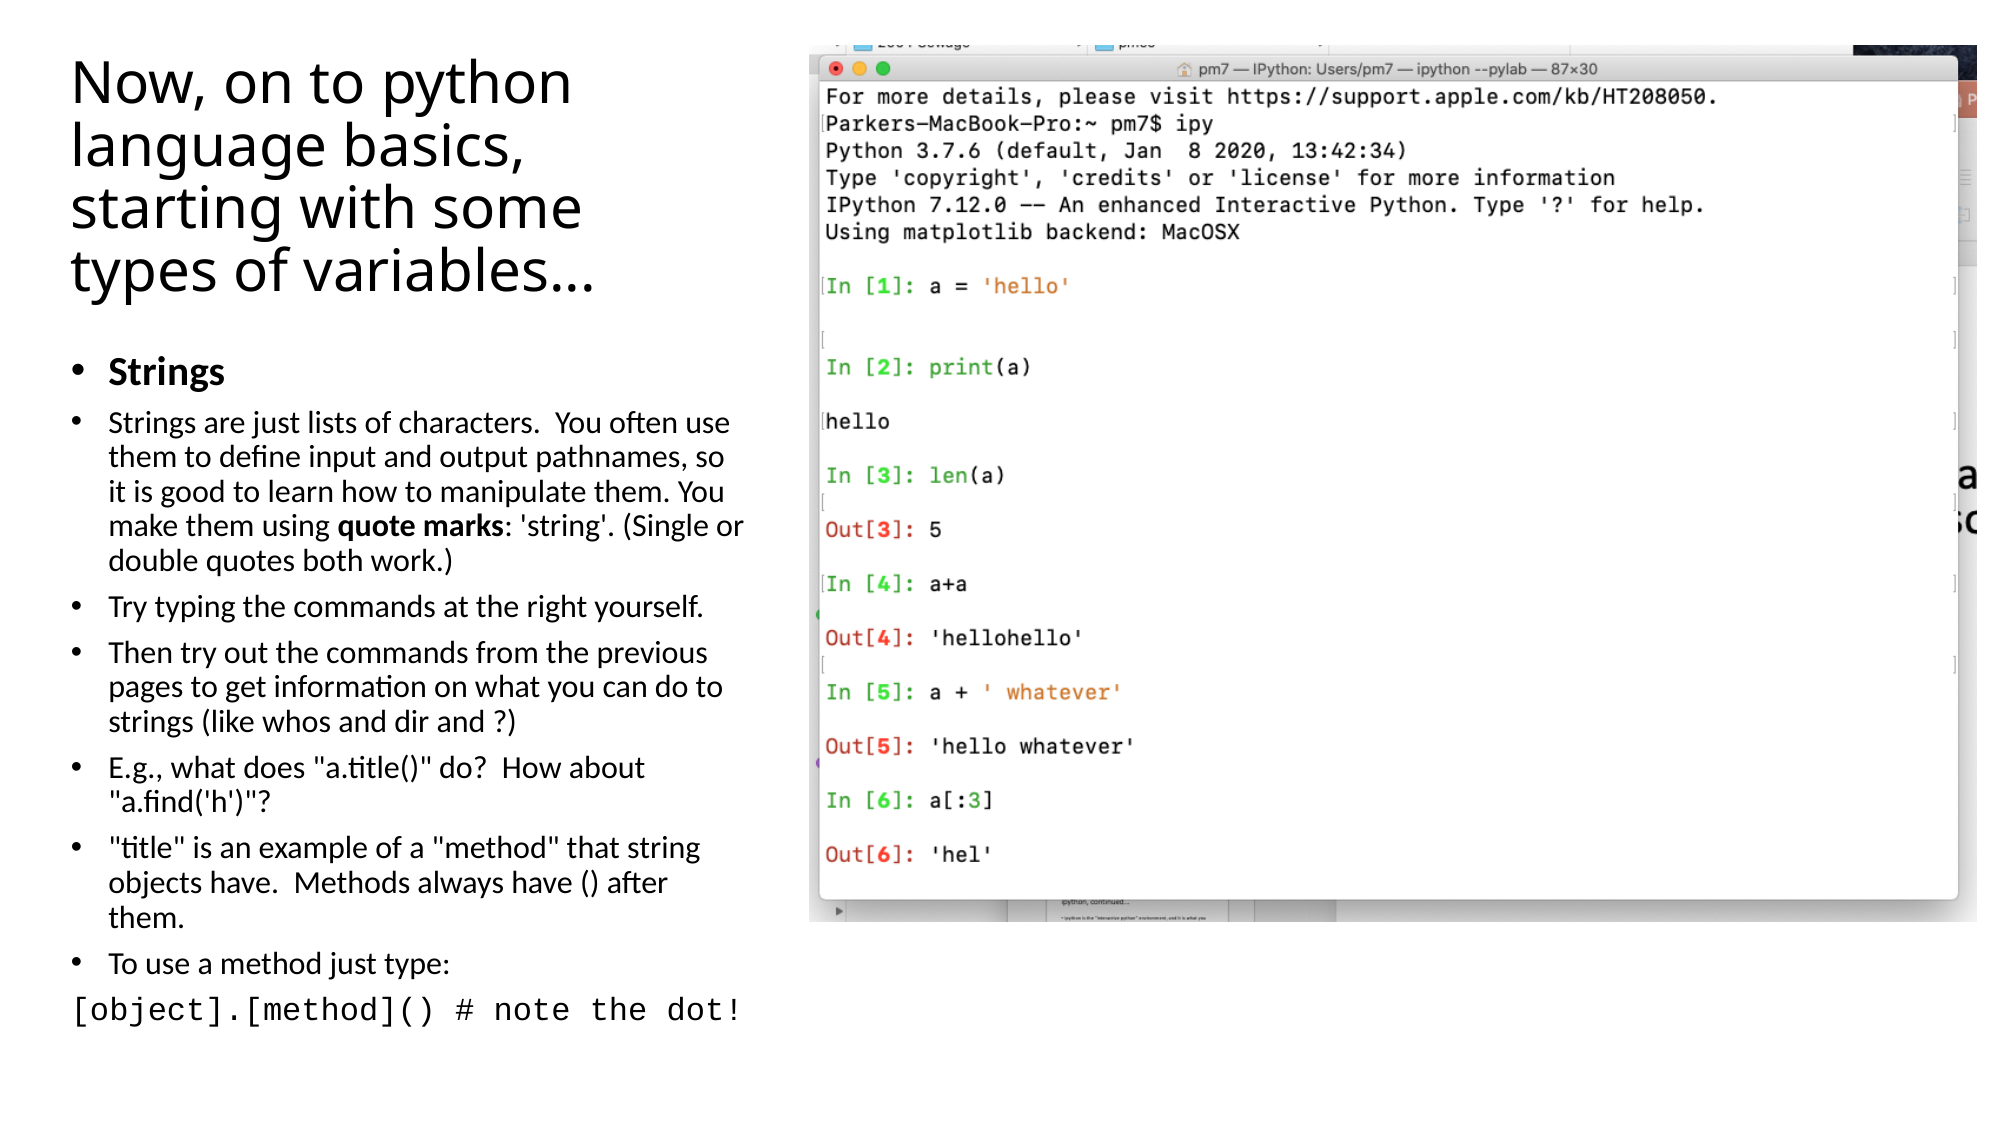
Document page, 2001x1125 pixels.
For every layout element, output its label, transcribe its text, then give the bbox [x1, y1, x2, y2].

list Strings Strings are just lists of characters. You often use them to define input and output pathnames, so it is good to learn how to manipulate them. You make them using quote marks: 'string'. (Single or double quotes both work.) Try typing the commands at the right yourself. Then try out the commands from the previous pages to get information on what you can do to strings (like whos and dir and ?) E.g., what does "a.title()" do? How about "a.find('h')"? "title" is an example of a "method" that string objects have. Methods always have () after them. To use a method just type: [object].[method]() # note the dot! [55, 342, 765, 1092]
title Now, on to python language basics, starting with some types of variables... [55, 33, 646, 324]
picture [809, 45, 1977, 923]
